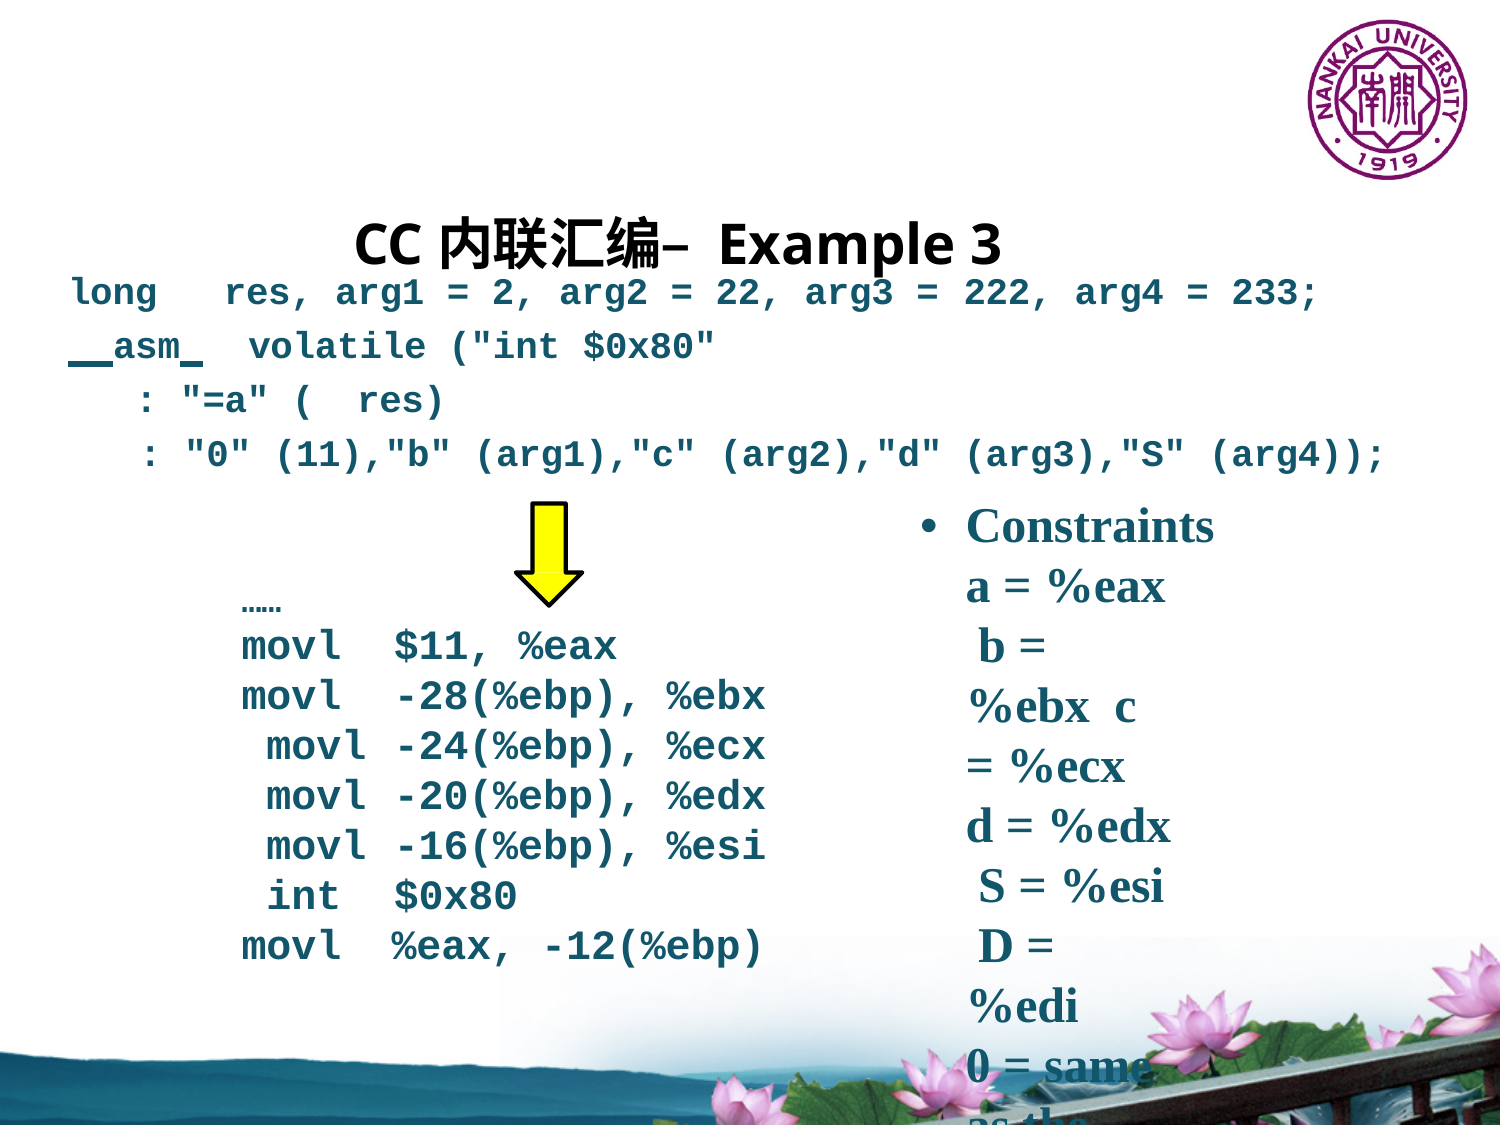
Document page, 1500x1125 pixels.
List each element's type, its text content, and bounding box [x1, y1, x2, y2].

picture [0, 0, 1500, 1125]
title CC内联汇编– Example 3 [76, 148, 1424, 337]
text_box movl $11, %eax movl -28(%ebp), movl -24(%ebp), movl -20(%ebp), movl -16(%ebp), int $0x80 movl [239, 619, 644, 969]
text_box %eax, -12(%ebp) [389, 918, 769, 969]
text_box : "=a" ( res) : "0" (11),"b" (arg1),"c" (arg2),"d" • …… [133, 374, 944, 619]
text_box 222, arg4 = 233; [961, 266, 1324, 312]
text_box (arg3),"S" (arg4)); Constraints a = %eax b = %ebx c = %ecx d = %edx S = %esi D = %edi 0 = same as the first [961, 428, 1393, 1125]
text_box %ebx %ecx %edx %esi [664, 667, 769, 869]
text_box long res, arg1 = 2, arg2 = 22, arg3 = asm volatile ("int $0x80" [66, 266, 944, 366]
